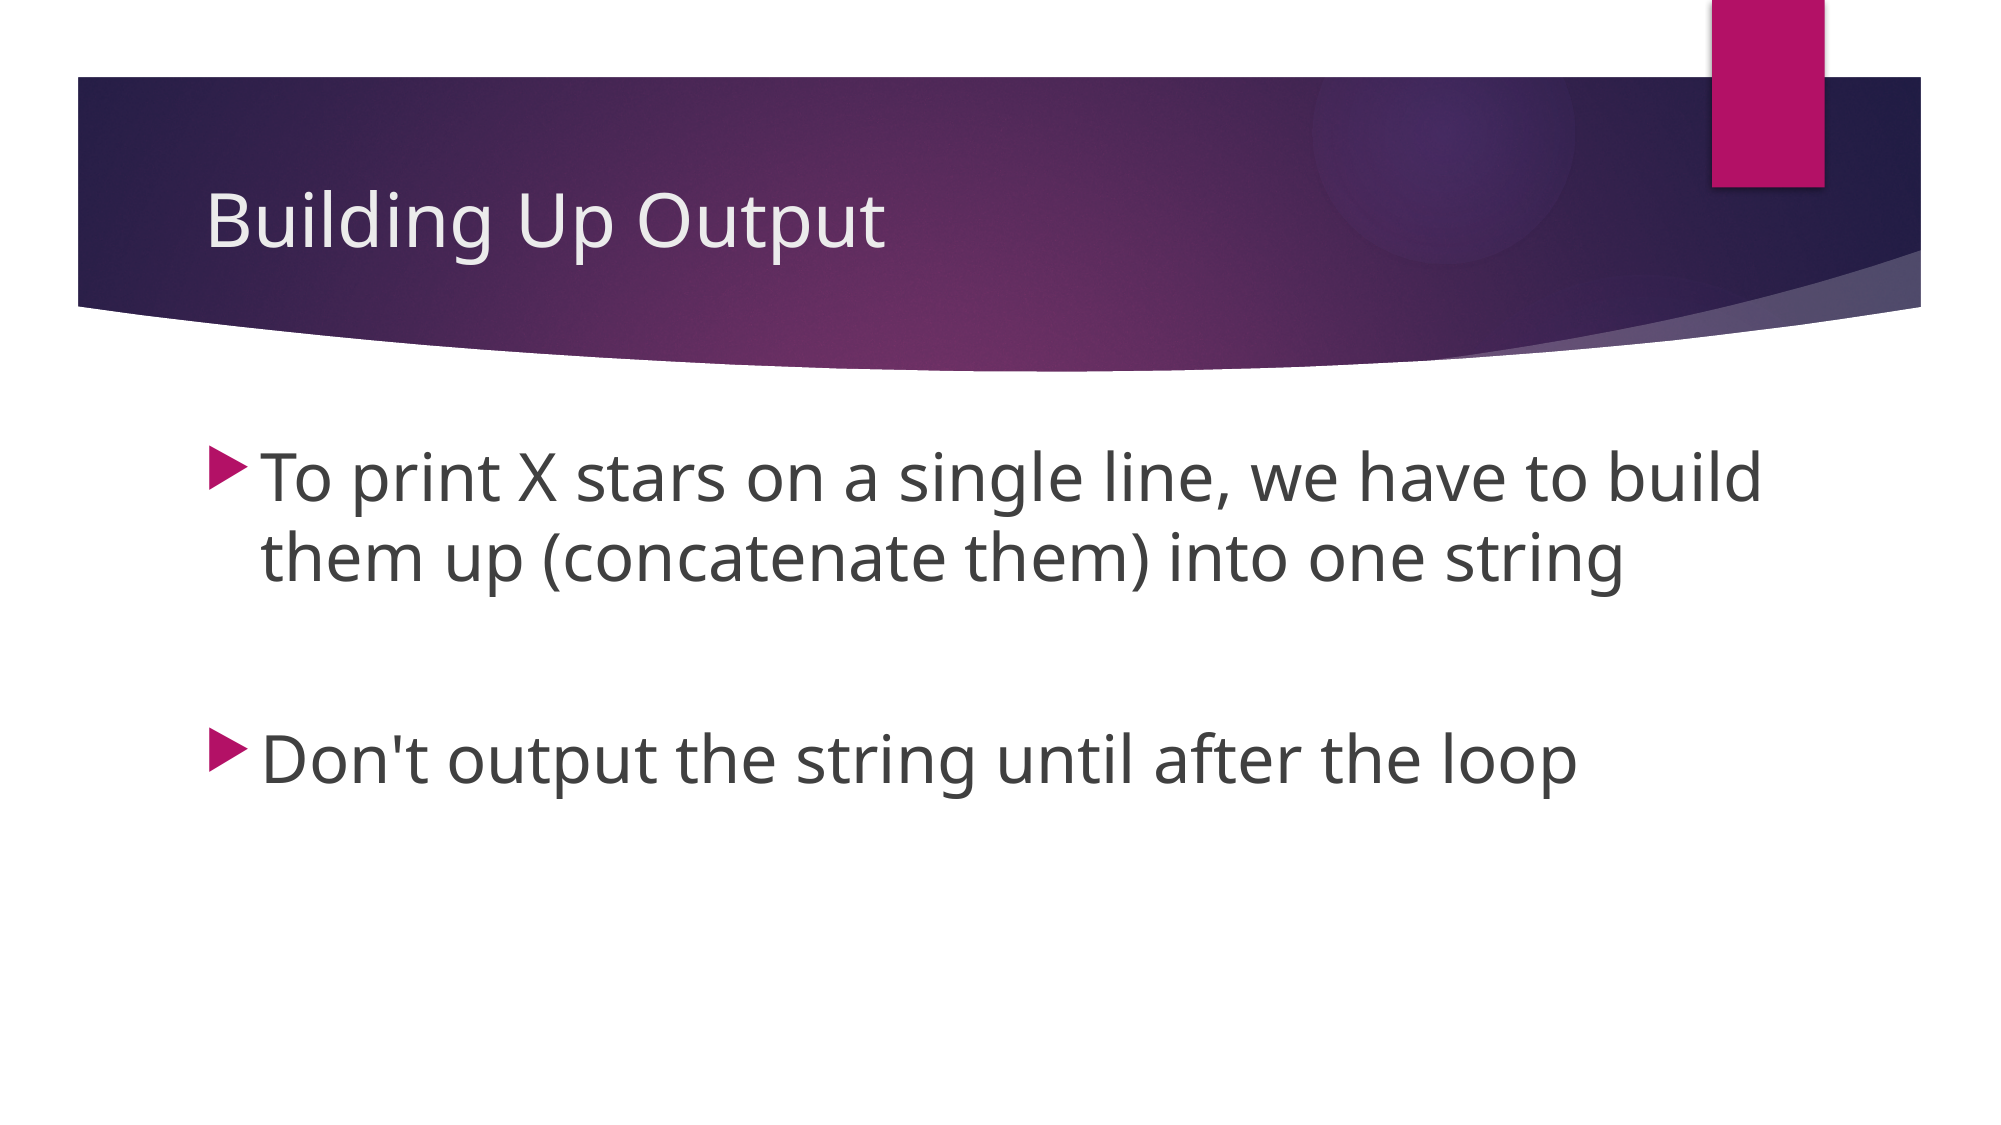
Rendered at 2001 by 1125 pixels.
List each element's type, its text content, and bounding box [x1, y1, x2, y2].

title Building Up Output [189, 159, 1627, 276]
list To print X stars on a single line, we have to build them up (concatenate them) into one string Don't output the string until after the loop [189, 427, 1899, 988]
